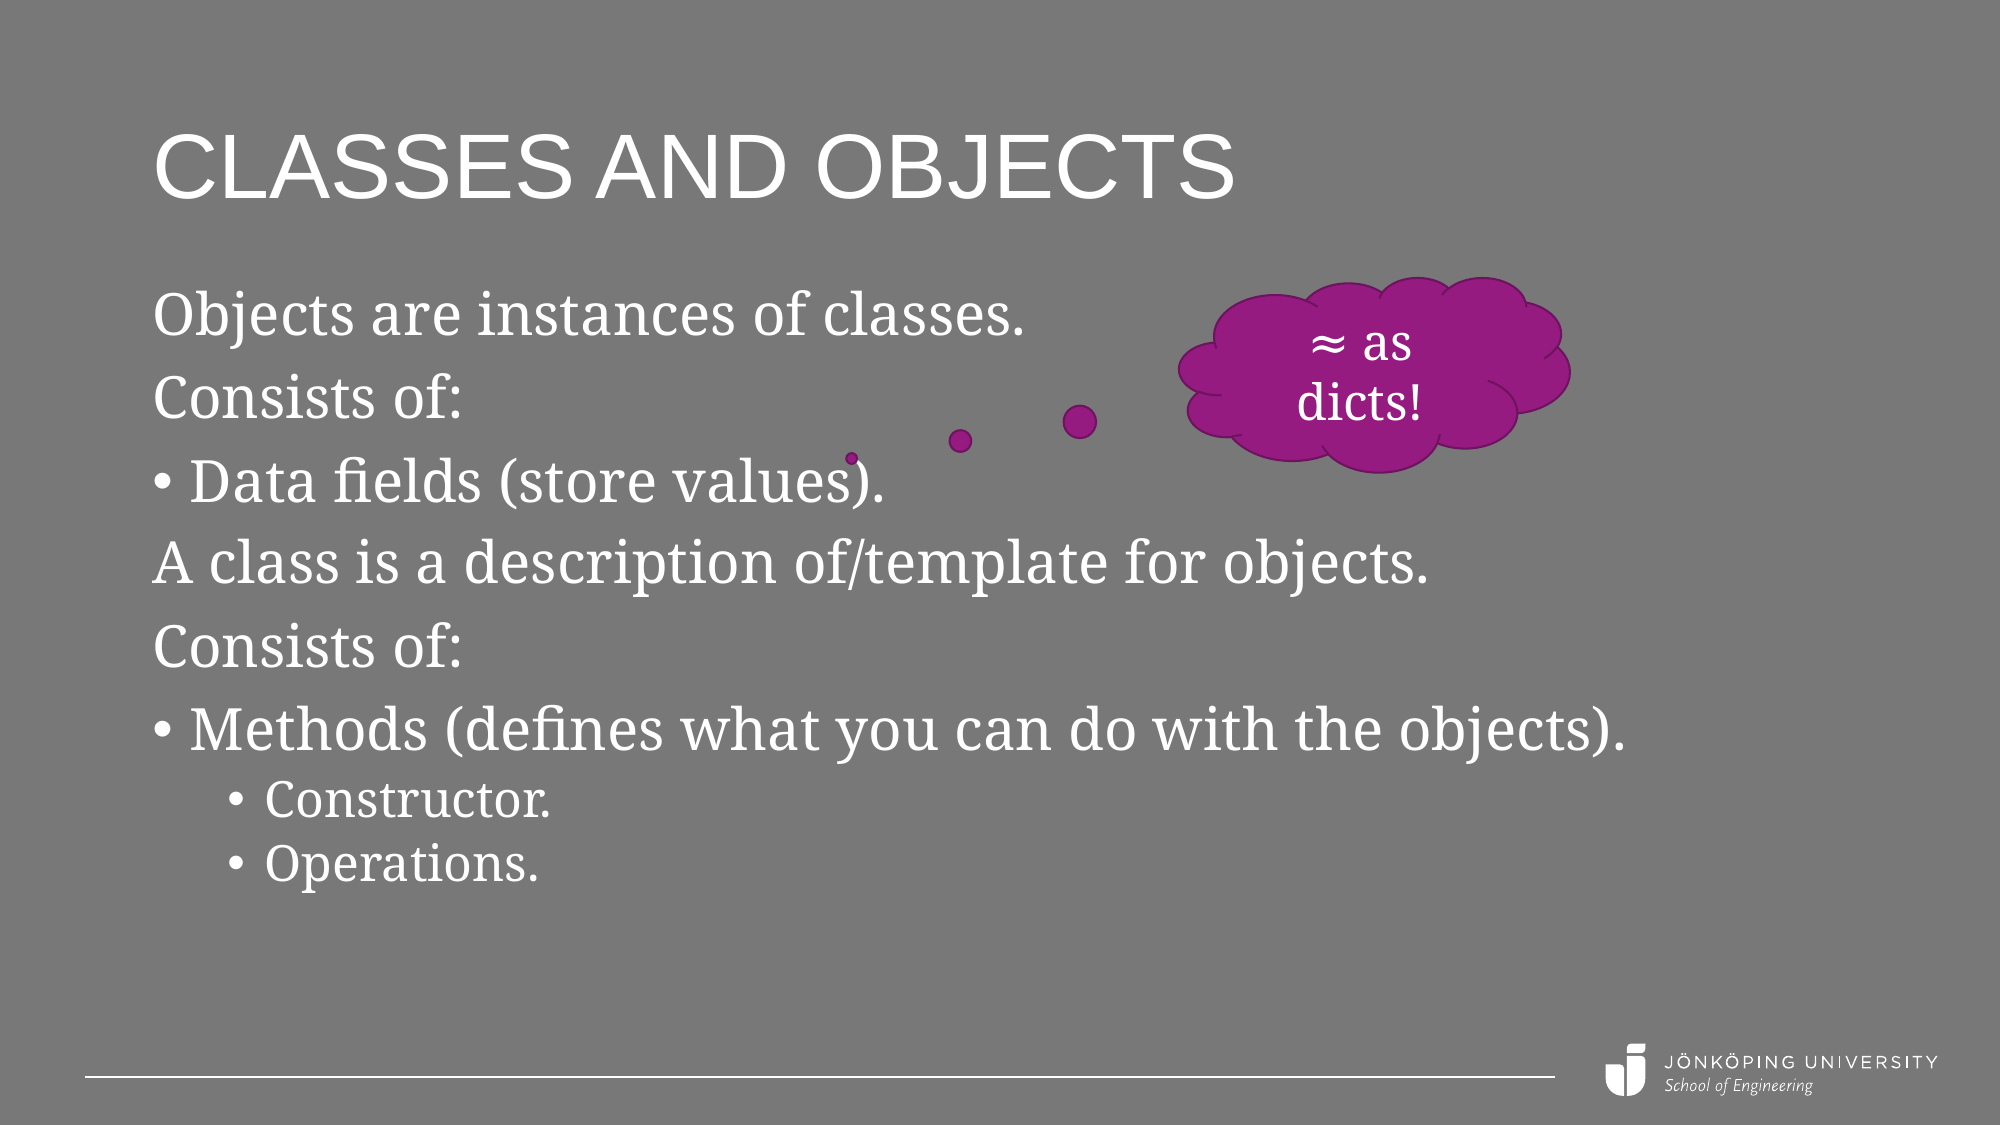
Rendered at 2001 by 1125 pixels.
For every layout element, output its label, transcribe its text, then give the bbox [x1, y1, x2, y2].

text_box Objects are instances of classes. Consists of: Data fields (store values). [137, 277, 1863, 523]
text_box ≈ as dicts! [948, 429, 973, 453]
text_box ≈ as dicts! [1177, 276, 1572, 474]
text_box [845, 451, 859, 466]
list A class is a description of/template for objects. Consists of: Methods (defines what you can do with the objects). Constructor. Operations. [137, 525, 1863, 1125]
text_box ≈ as dicts! [1062, 404, 1098, 440]
title Classes And Objects [137, 59, 1863, 277]
